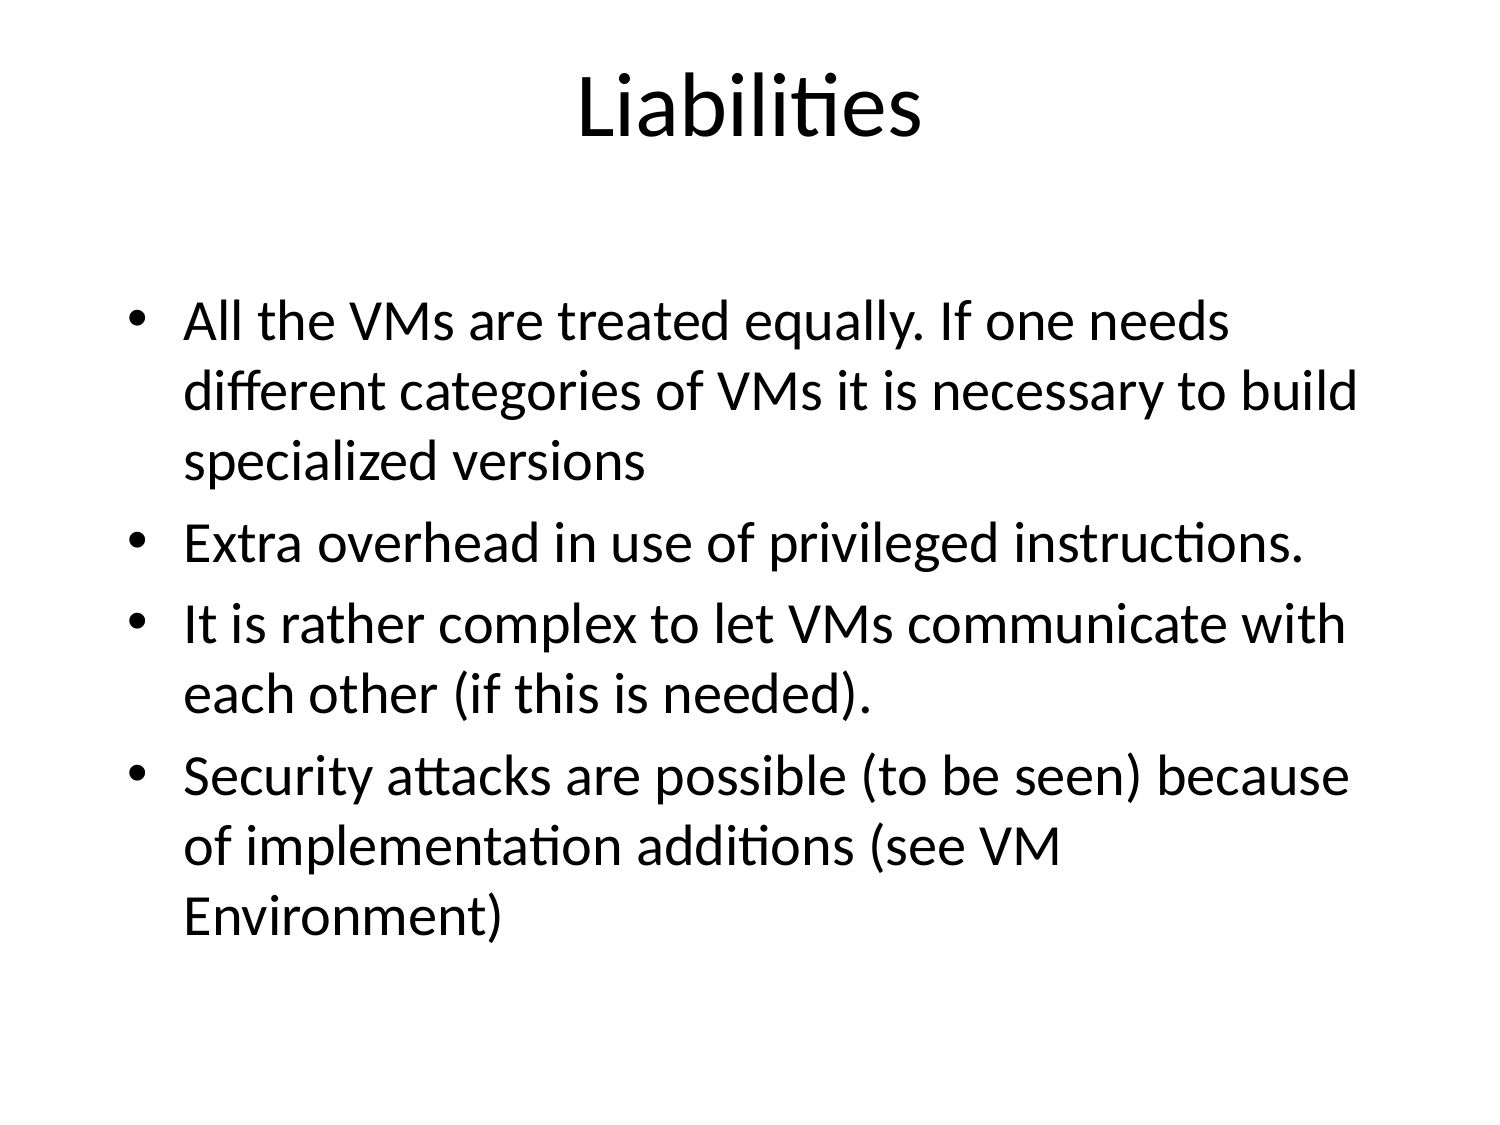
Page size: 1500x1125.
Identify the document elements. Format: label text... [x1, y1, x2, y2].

text_box All the VMs are treated equally. If one needs different categories of VMs it is necessary to build specialized versions Extra overhead in use of privileged instructions. It is rather complex to let VMs communicate with each other (if this is needed). Security attacks are possible (to be seen) because of implementation additions (see VM Environment) [112, 275, 1388, 1000]
text_box Liabilities [112, 37, 1388, 225]
